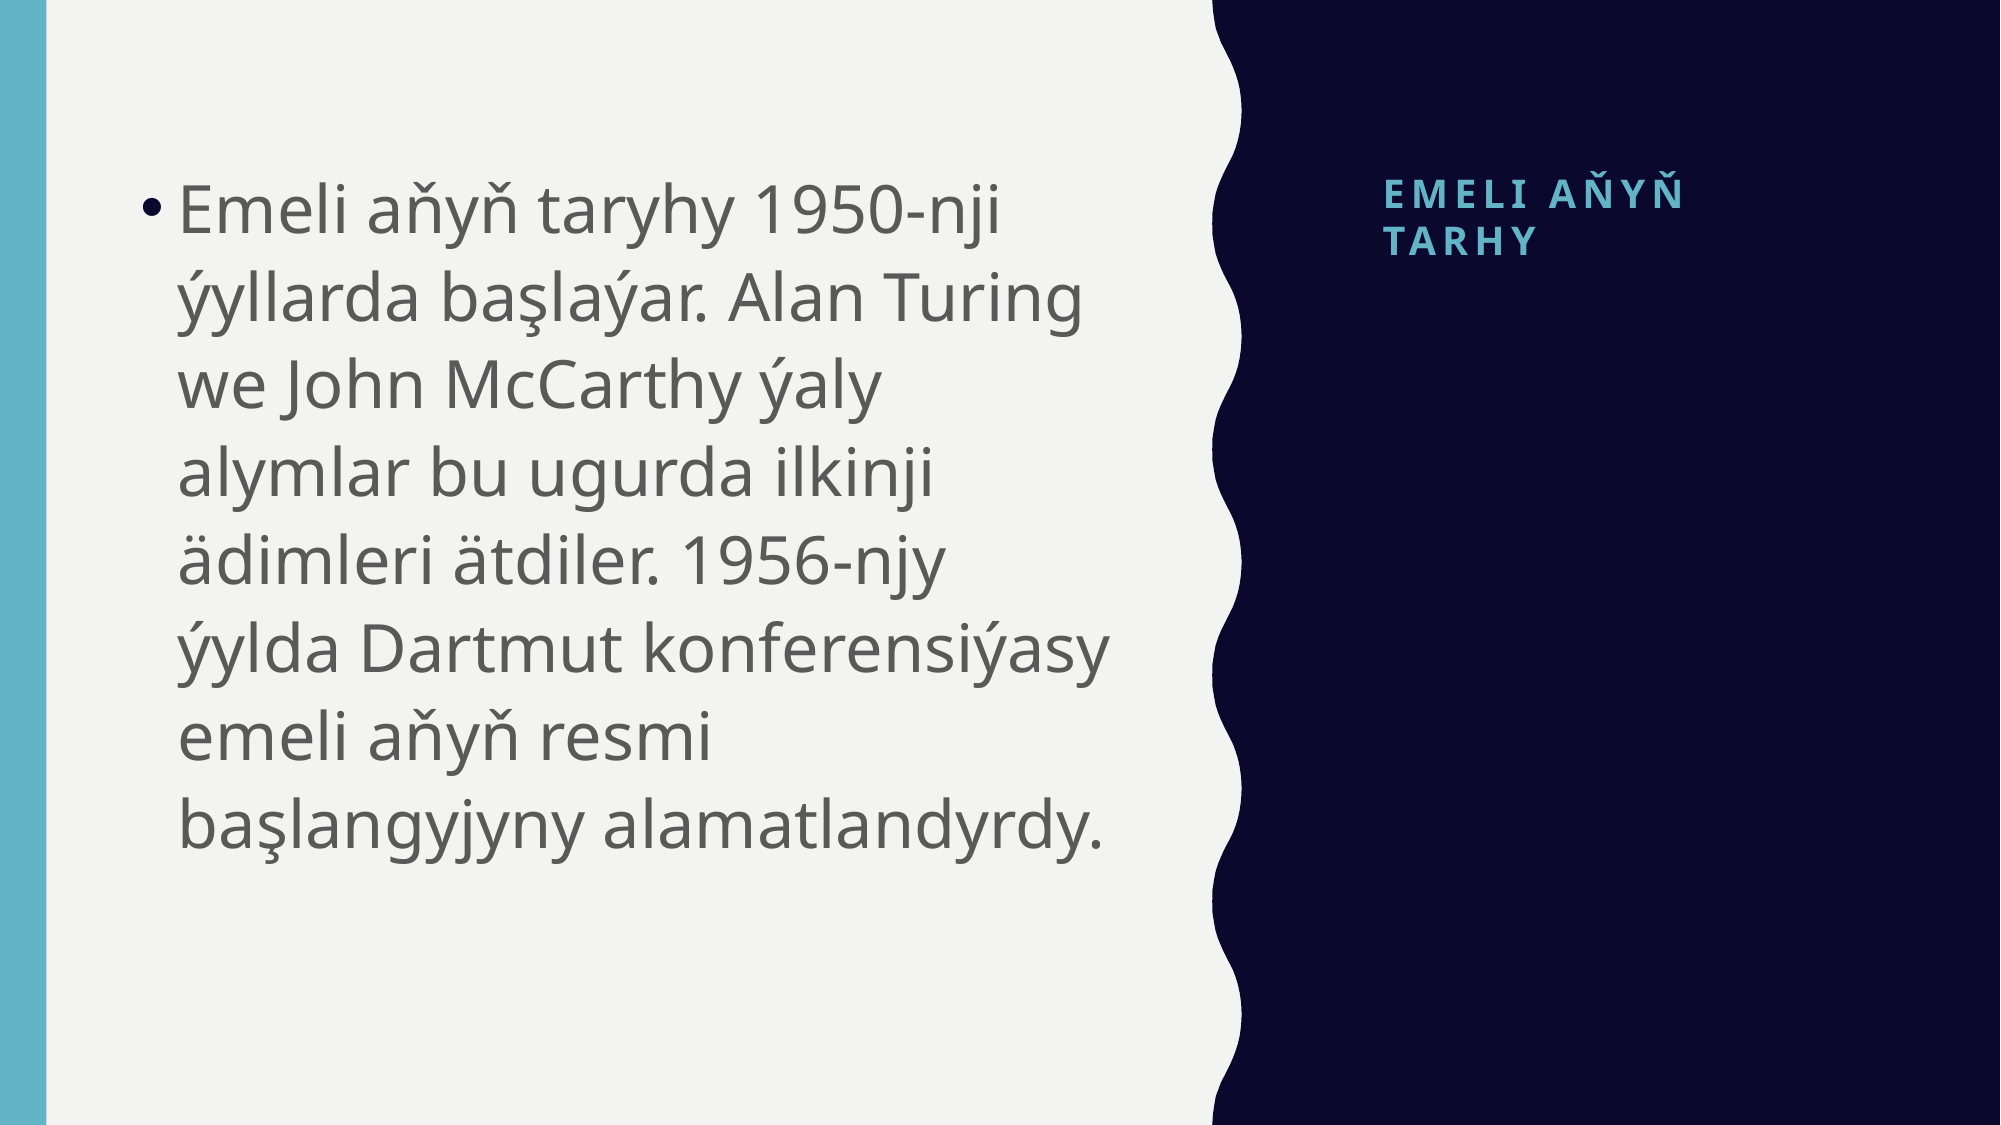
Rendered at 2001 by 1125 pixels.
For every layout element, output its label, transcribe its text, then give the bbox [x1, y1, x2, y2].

title EMELI AŇYŇ TARHY [1367, 75, 1875, 272]
list Emeli aňyň taryhy 1950-nji ýyllarda başlaýar. Alan Turing we John McCarthy ýaly alymlar bu ugurda ilkinji ädimleri ätdiler. 1956-njy ýylda Dartmut konferensiýasy emeli aňyň resmi başlangyjyny alamatlandyrdy. [125, 151, 1136, 969]
